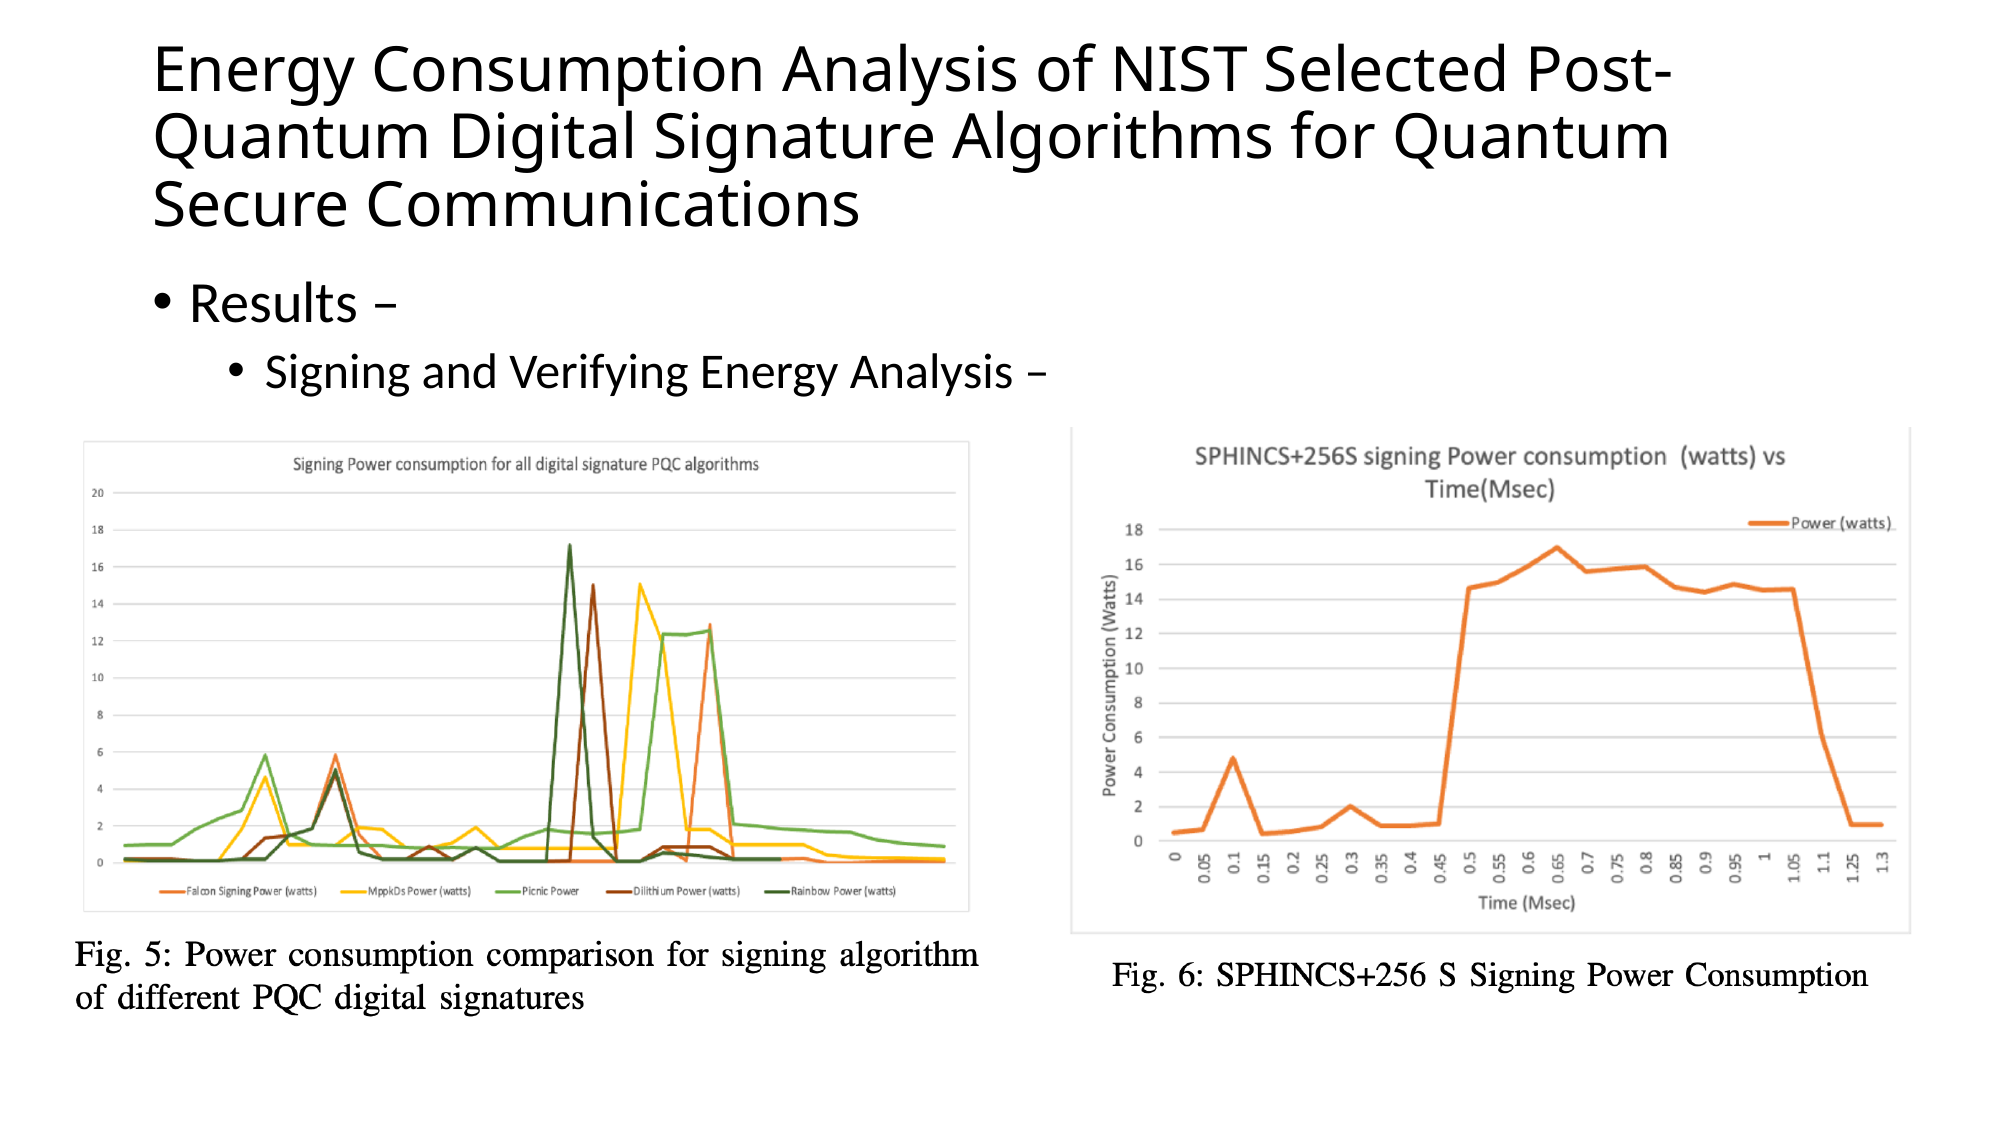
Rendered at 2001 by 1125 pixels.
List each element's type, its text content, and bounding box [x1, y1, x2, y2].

picture [63, 426, 980, 1024]
list Results – Signing and Verifying Energy Analysis – [137, 264, 1822, 1075]
picture [1053, 427, 1923, 994]
title Energy Consumption Analysis of NIST Selected Post-Quantum Digital Signature Algorithms for Quantum Secure Communications [137, 29, 1863, 248]
